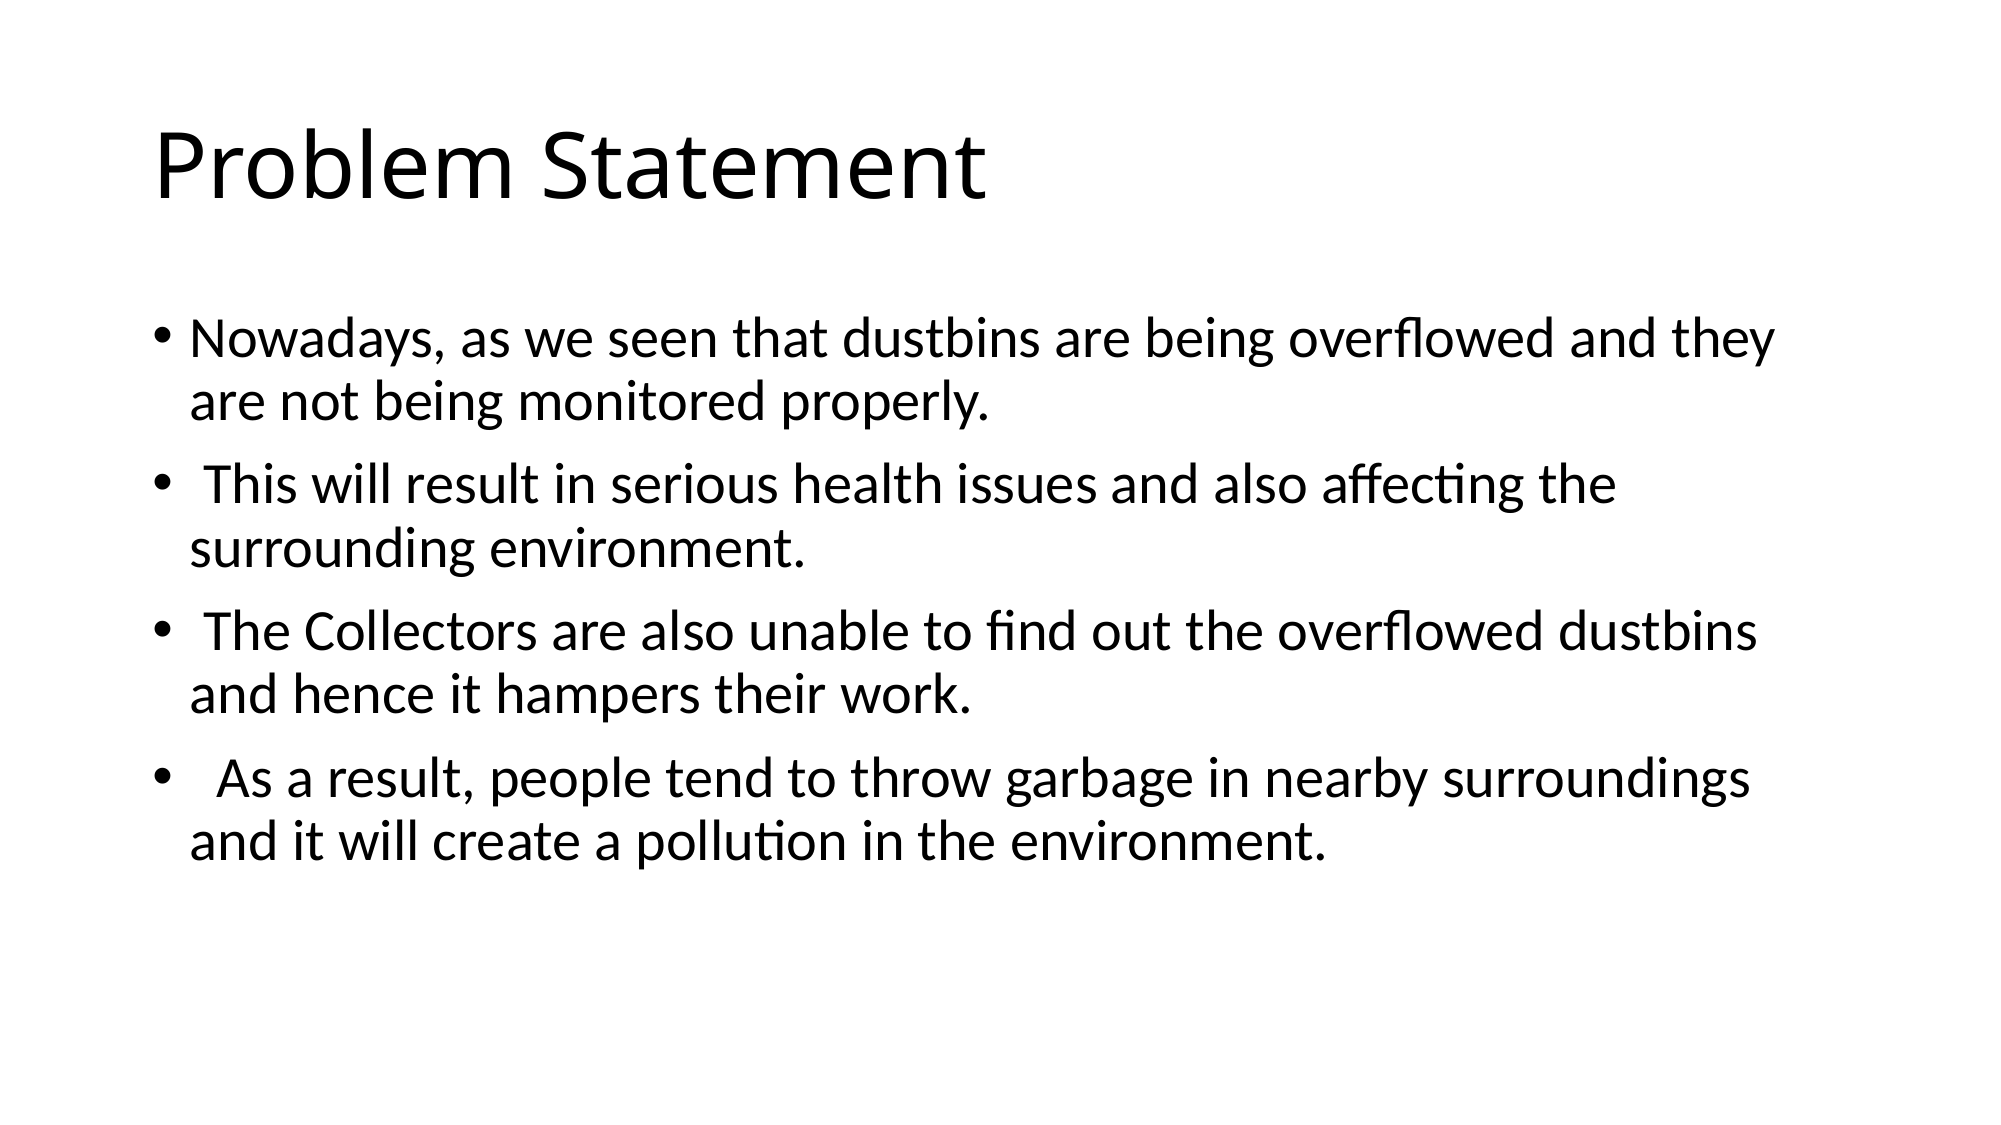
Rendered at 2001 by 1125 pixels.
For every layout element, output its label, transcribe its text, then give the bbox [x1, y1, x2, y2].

list Nowadays, as we seen that dustbins are being overflowed and they are not being monitored properly. This will result in serious health issues and also affecting the surrounding environment. The Collectors are also unable to find out the overflowed dustbins and hence it hampers their work. As a result, people tend to throw garbage in nearby surroundings and it will create a pollution in the environment. [137, 299, 1863, 1014]
title Problem Statement [137, 59, 1863, 278]
